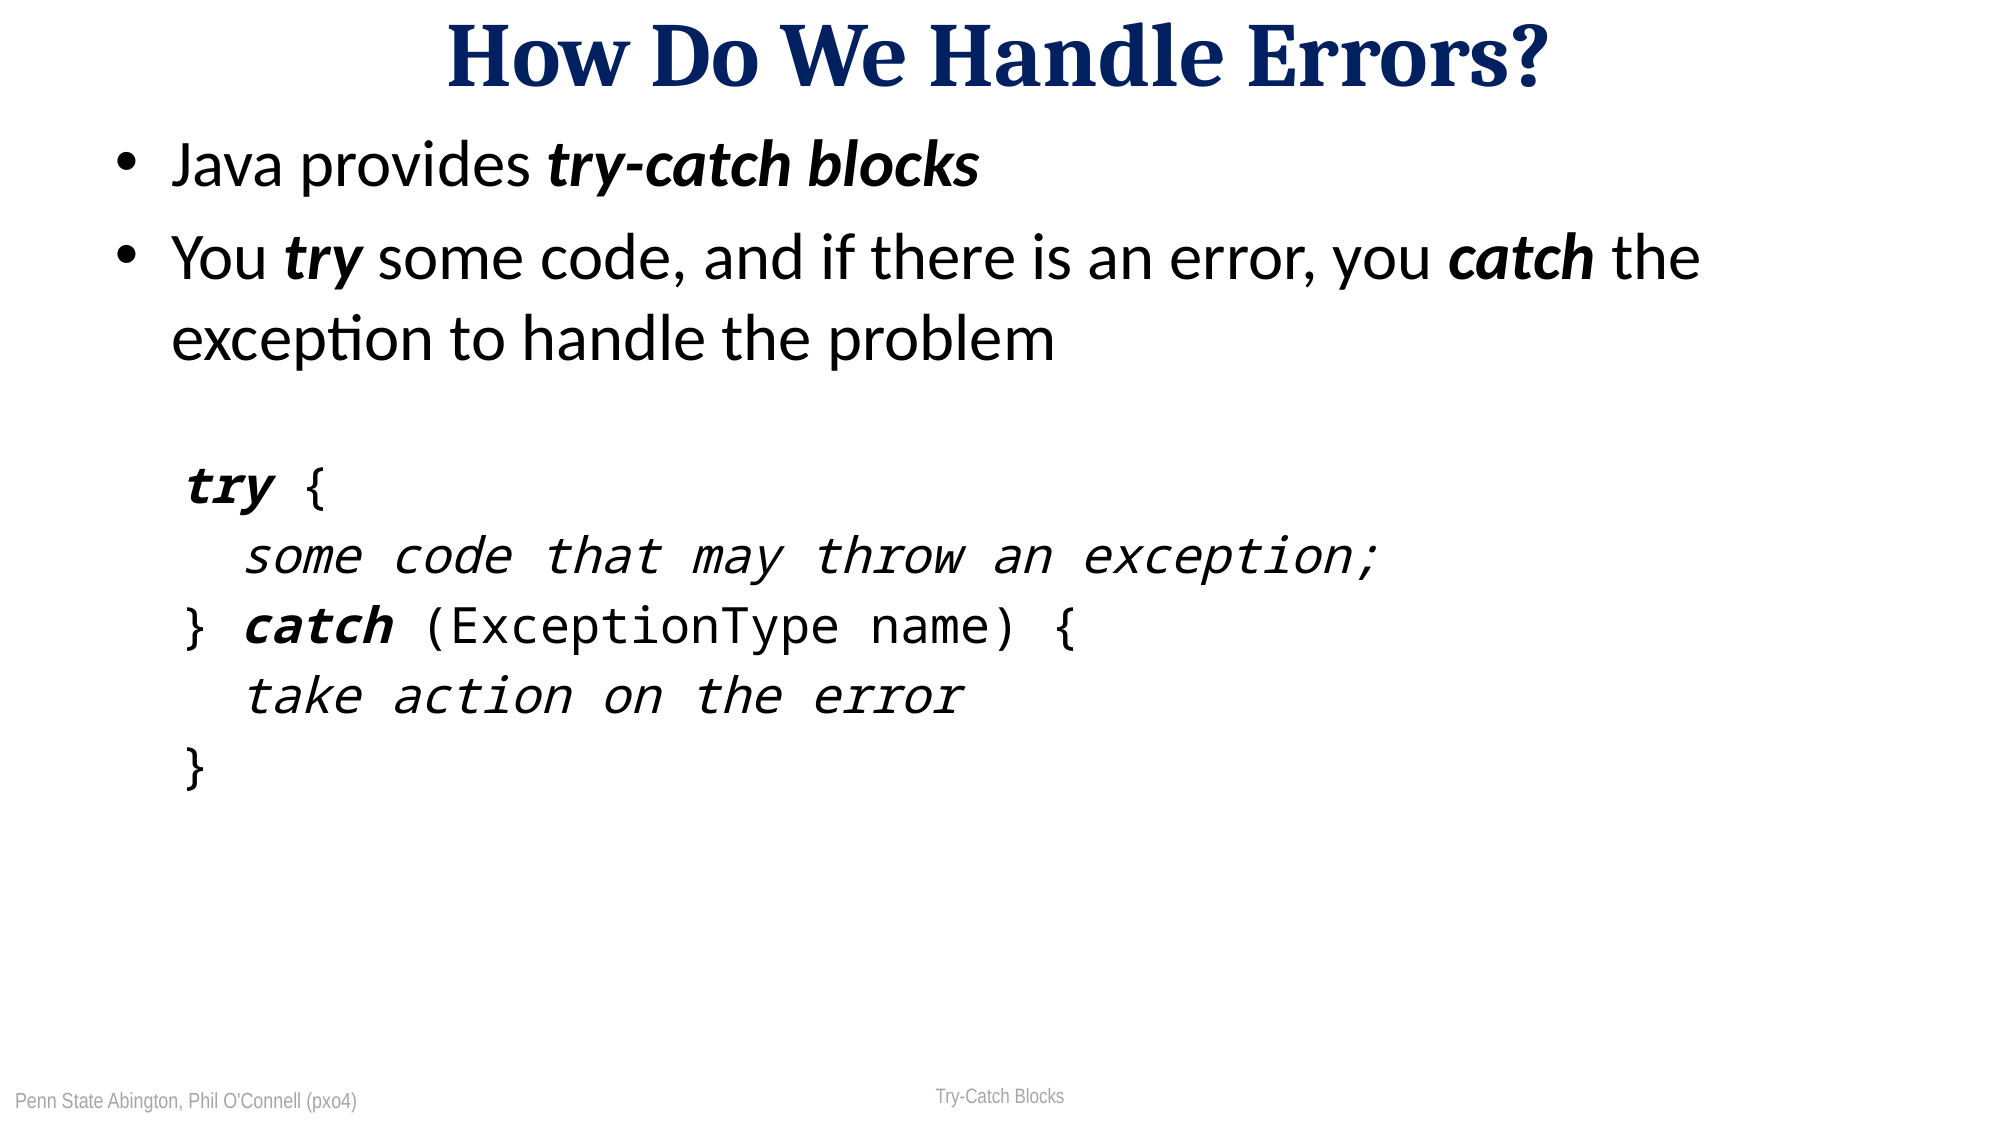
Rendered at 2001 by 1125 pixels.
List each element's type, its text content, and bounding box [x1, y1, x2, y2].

footer Try-Catch Blocks [566, 1074, 1434, 1121]
title How Do We Handle Errors? [99, 0, 1900, 100]
list Java provides try-catch blocks You try some code, and if there is an error, you catch the exception to handle the problem try { some code that may throw an exception; } catch (ExceptionType name) { take action on the error } [99, 112, 1900, 1005]
slide_number Penn State Abington, Phil O'Connell (pxo4) [0, 1074, 567, 1125]
